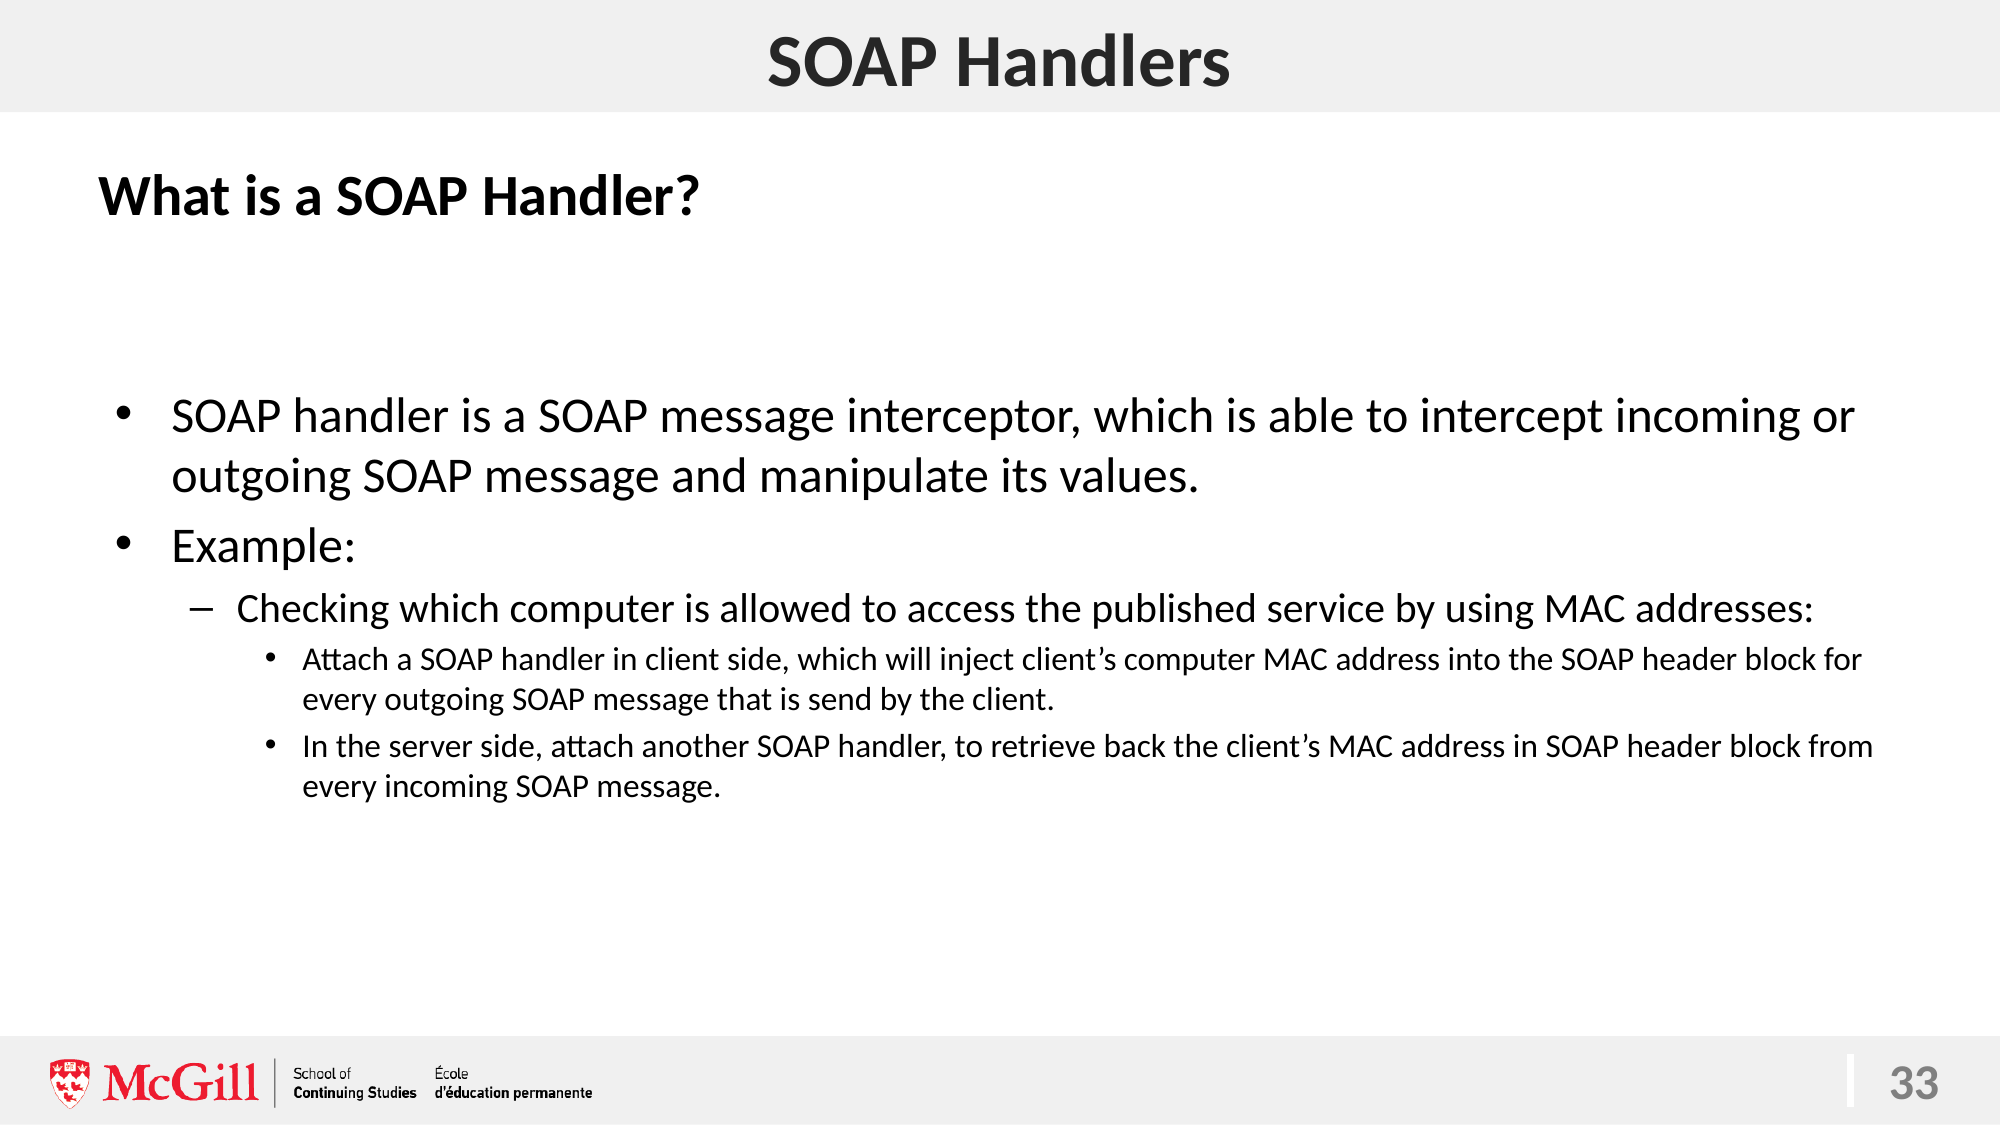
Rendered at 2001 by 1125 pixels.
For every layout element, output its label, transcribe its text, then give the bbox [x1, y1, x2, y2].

picture [50, 1058, 592, 1109]
title SOAP Handlers [0, 0, 2000, 113]
list What is a SOAP Handler? [83, 149, 1884, 338]
list SOAP handler is a SOAP message interceptor, which is able to intercept incoming or outgoing SOAP message and manipulate its values. Example: Checking which computer is allowed to access the published service by using MAC addresses: Attach a SOAP handler in client side, which will inject client’s computer MAC address into the SOAP header block for every outgoing SOAP message that is send by the client. In the server side, attach another SOAP handler, to retrieve back the client’s MAC address in SOAP header block from every incoming SOAP message. [99, 375, 1900, 1005]
